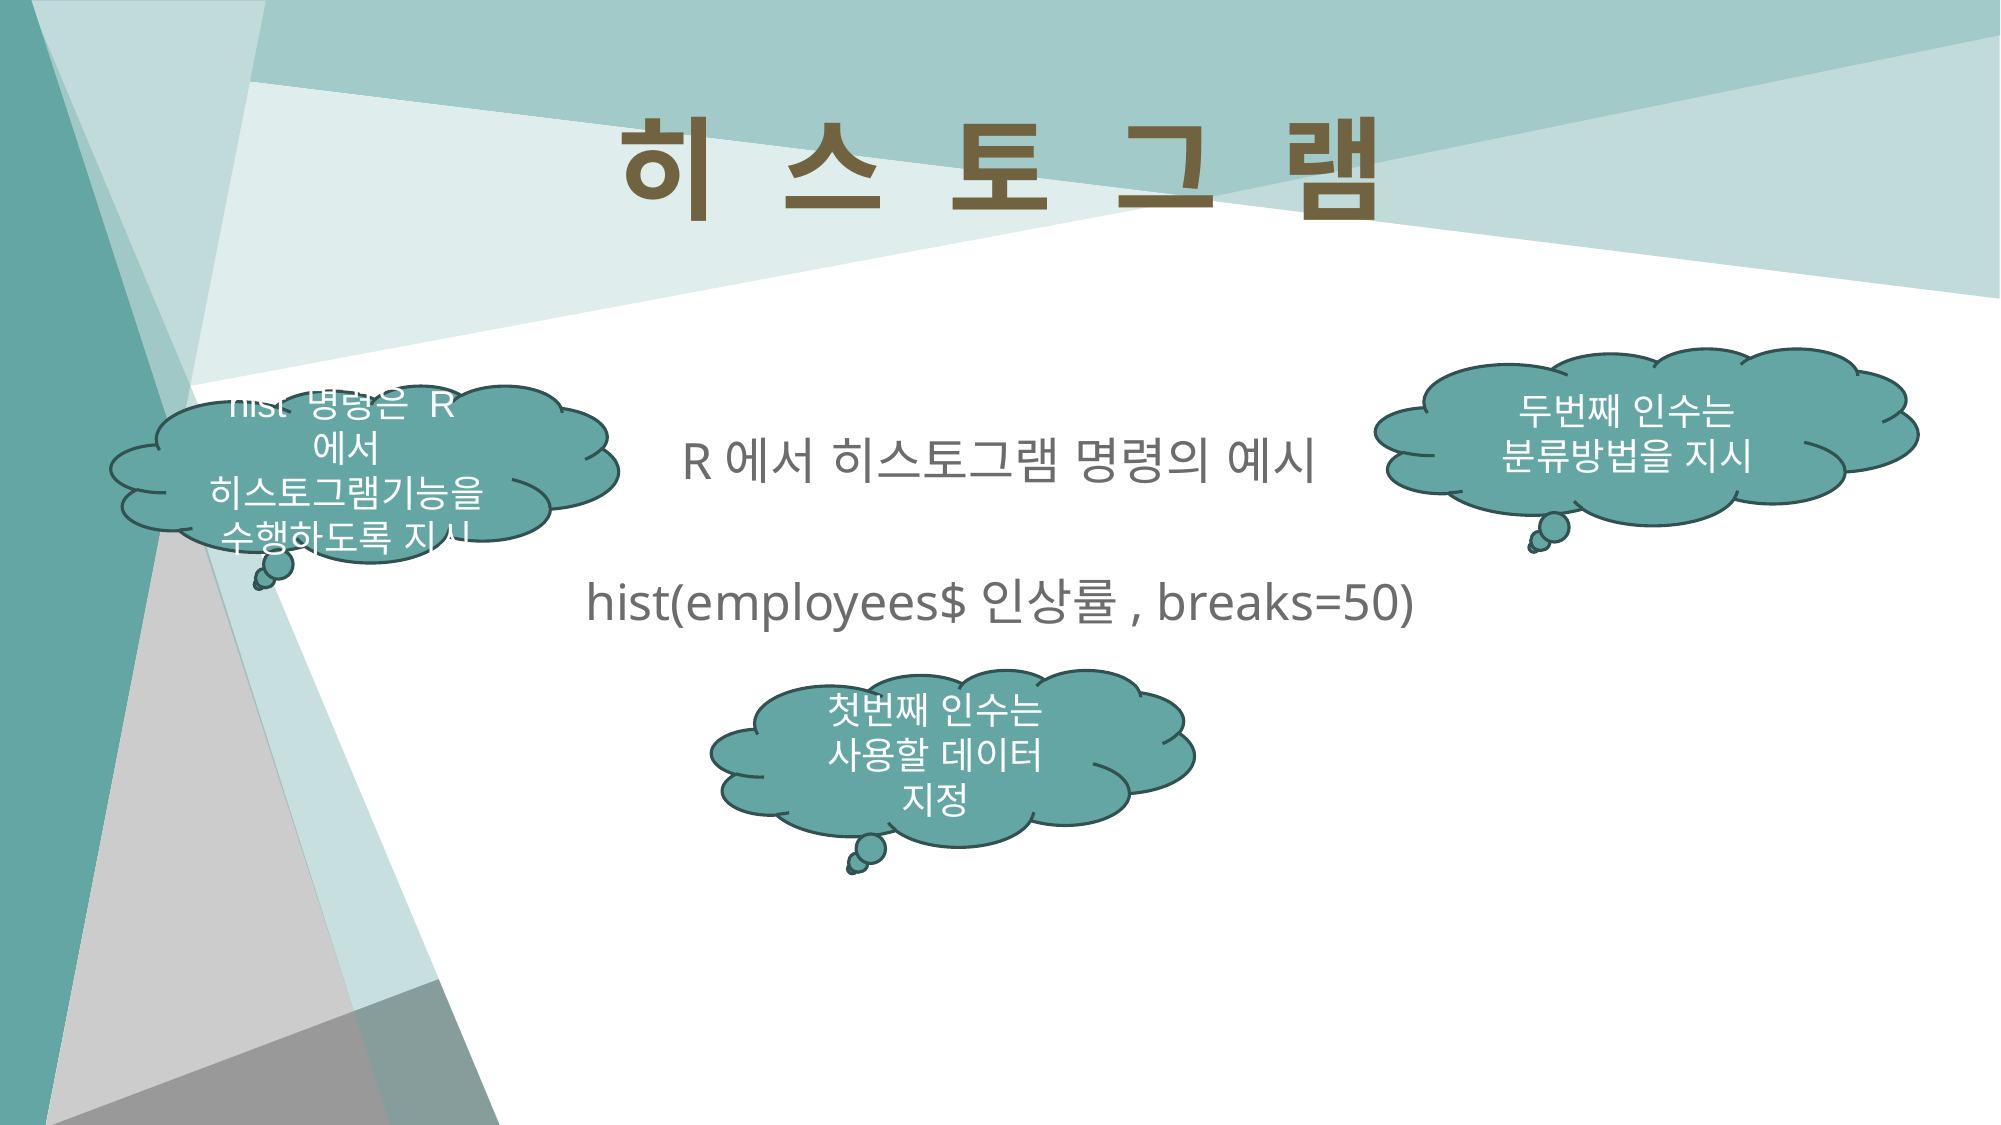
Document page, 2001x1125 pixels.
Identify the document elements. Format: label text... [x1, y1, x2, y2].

title 히 스 토 그 램 [209, 88, 1791, 246]
subtitle R에서 히스토그램 명령의 예시 hist(employees$인상률, breaks=50) [210, 320, 1790, 1019]
text_box hist 명령은 R에서 히스토그램기능을 수행하도록 지시 [109, 384, 621, 591]
text_box 첫번째 인수는 사용할 데이터 지정 [709, 668, 1197, 876]
text_box 두번째 인수는 분류방법을 지시 [1373, 347, 1920, 554]
